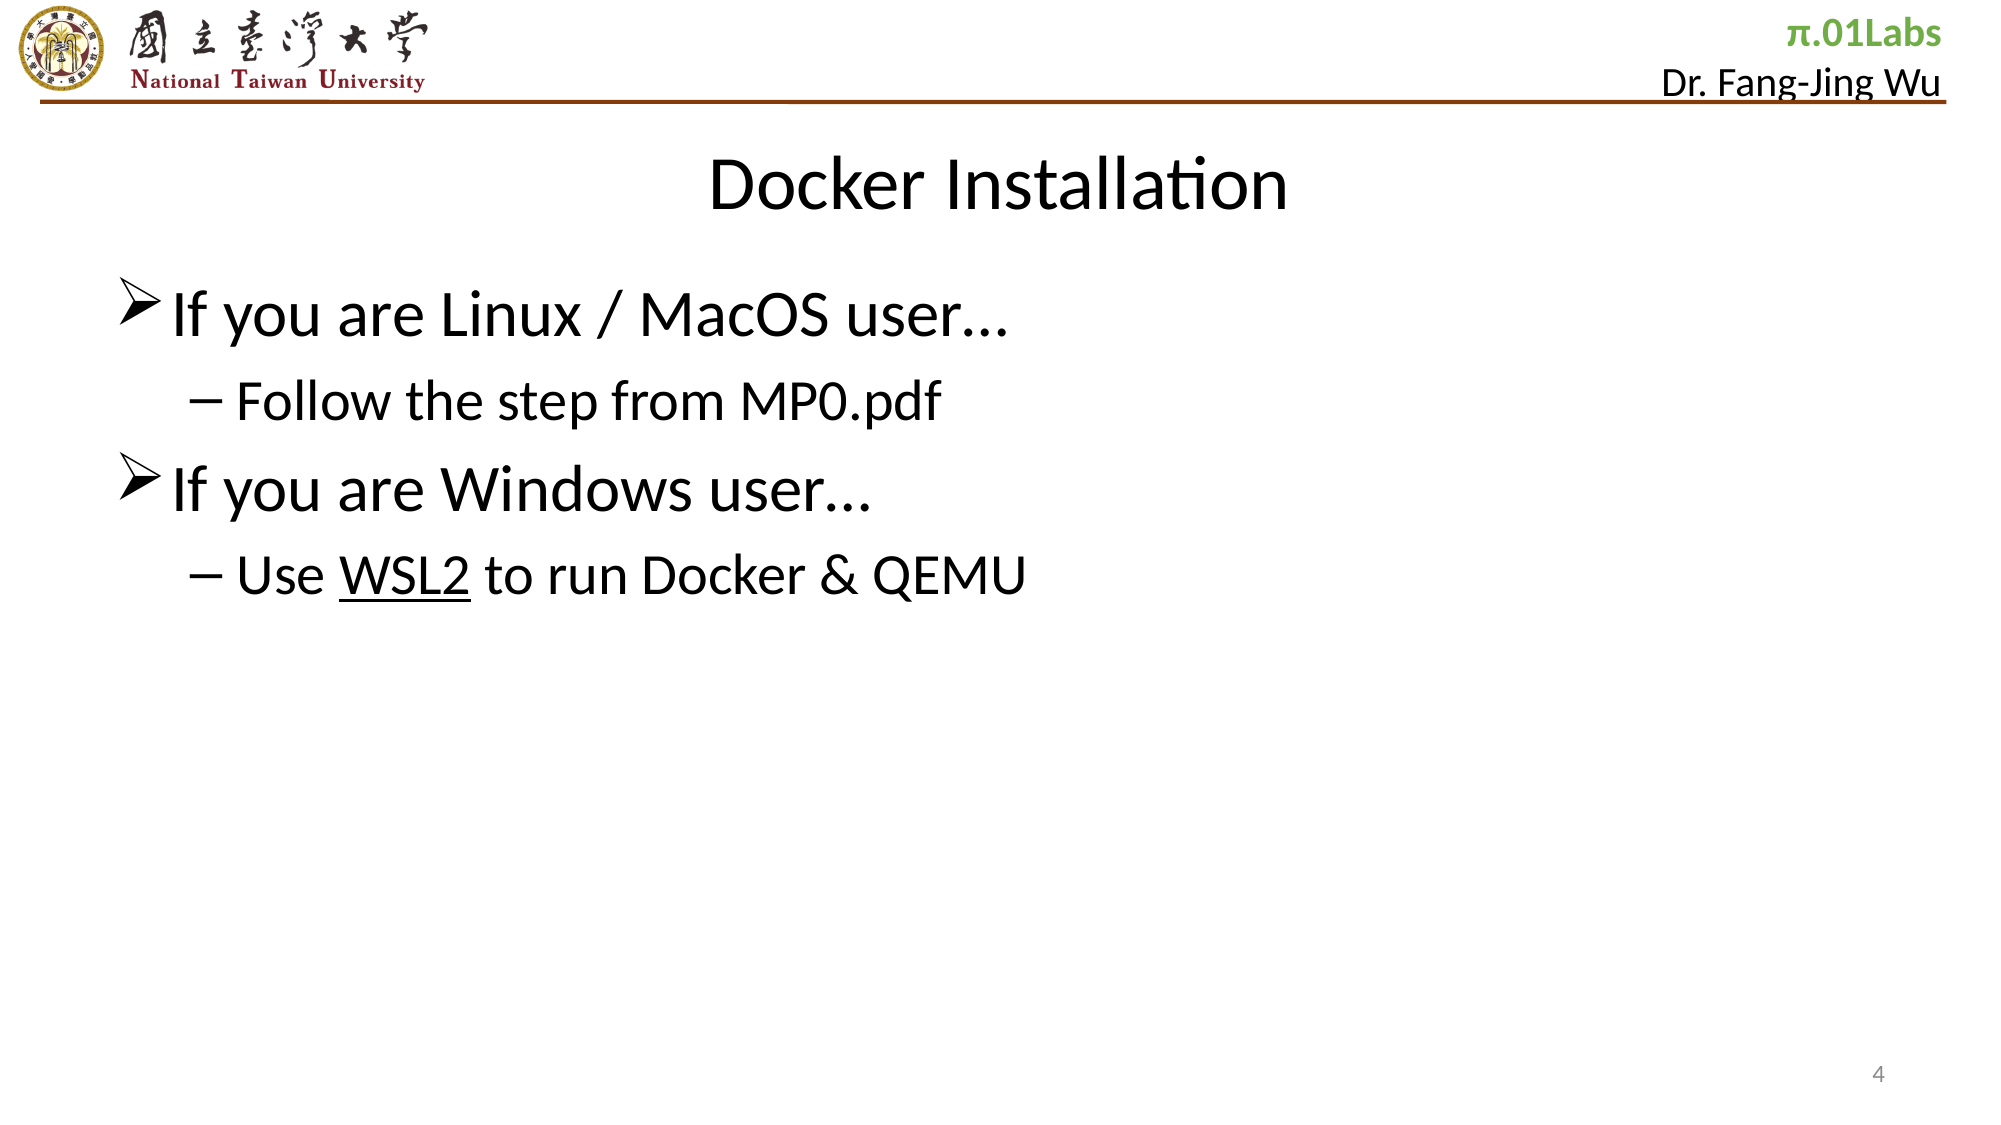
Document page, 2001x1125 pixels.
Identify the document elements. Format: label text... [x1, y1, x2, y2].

list If you are Linux / MacOS user… Follow the step from MP0.pdf If you are Windows user… Use WSL2 to run Docker & QEMU [99, 262, 1900, 1038]
picture [12, 0, 438, 106]
title Docker Installation [99, 125, 1900, 233]
slide_number 4 [1433, 1042, 1900, 1103]
